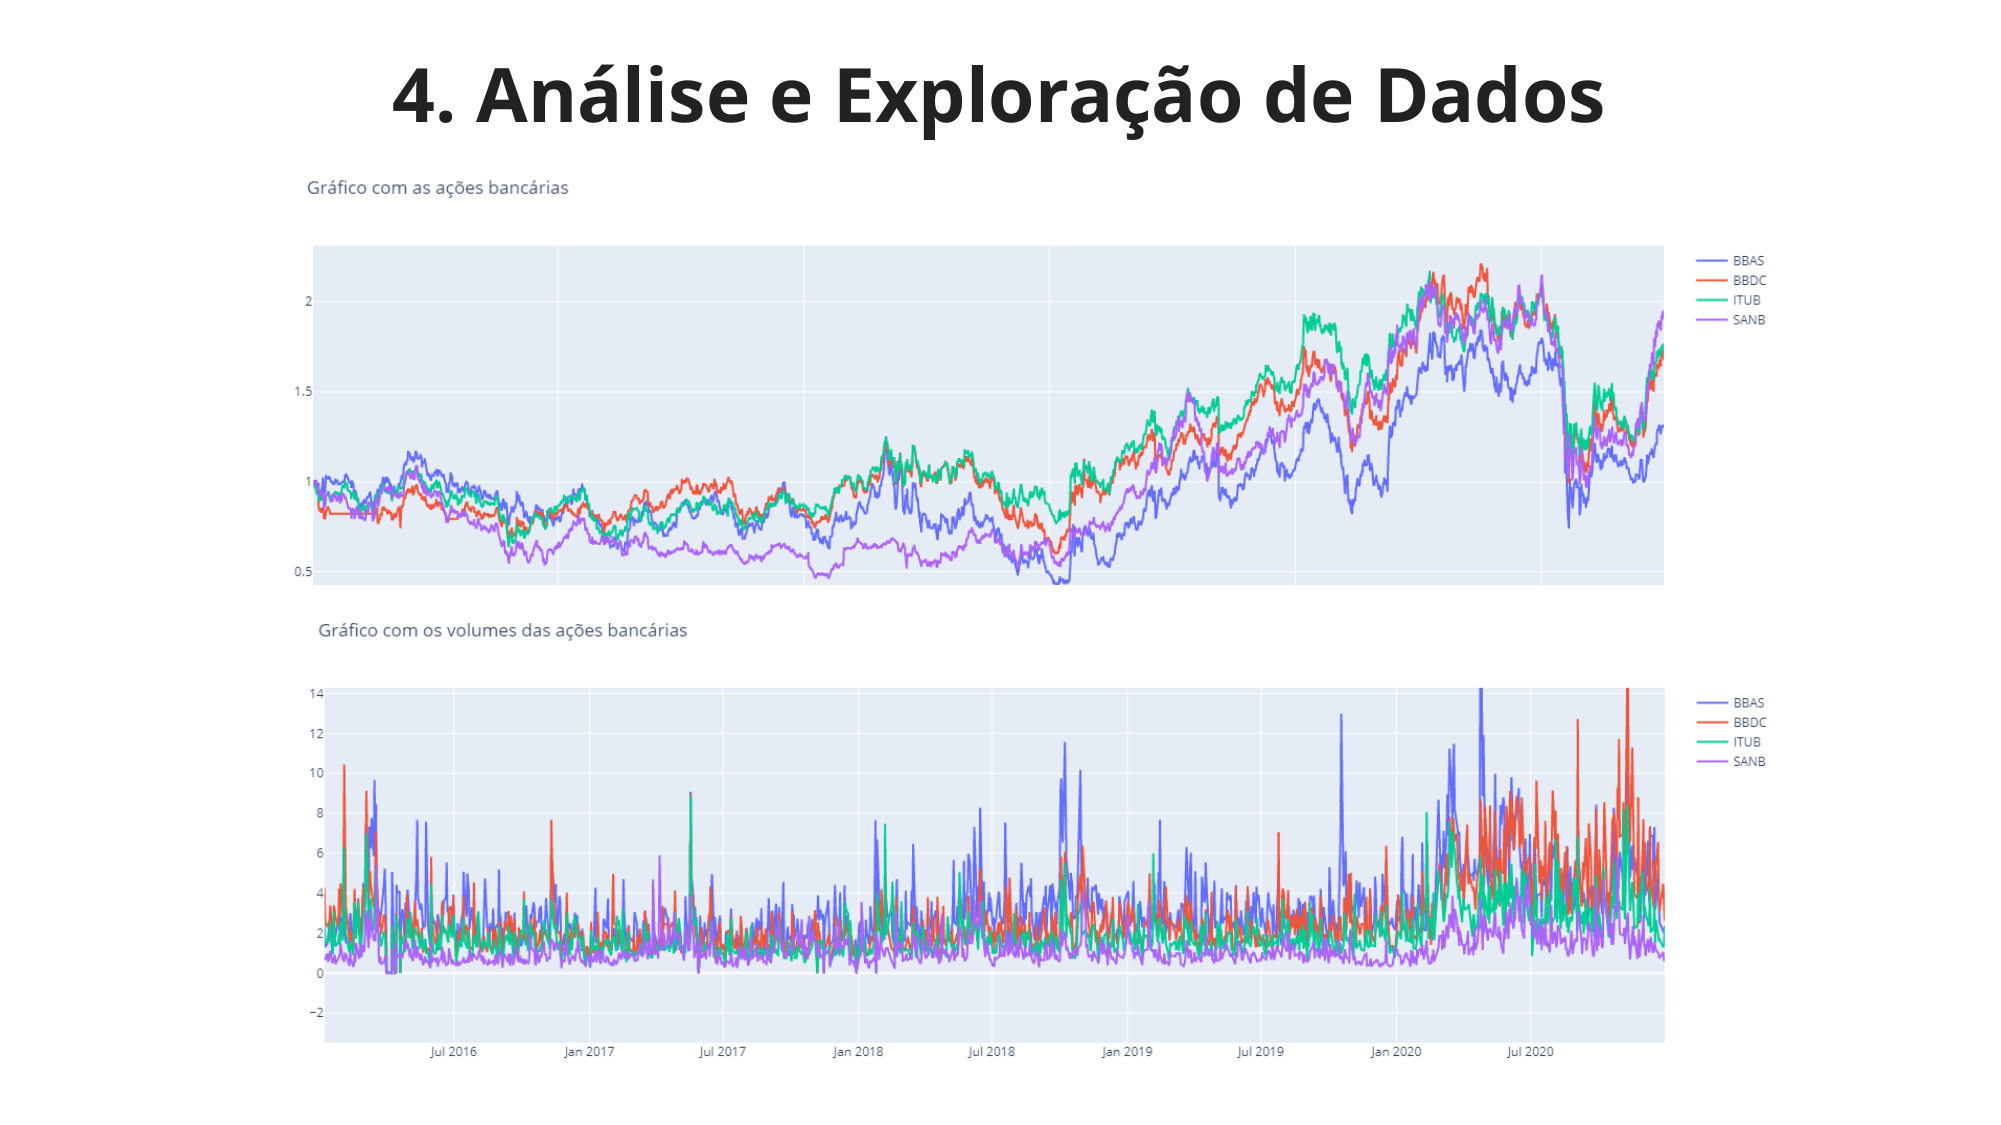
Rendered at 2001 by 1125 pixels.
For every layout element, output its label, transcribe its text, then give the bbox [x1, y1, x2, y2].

picture [229, 142, 1786, 1125]
title 4. Análise e Exploração de Dados [137, 16, 1863, 181]
